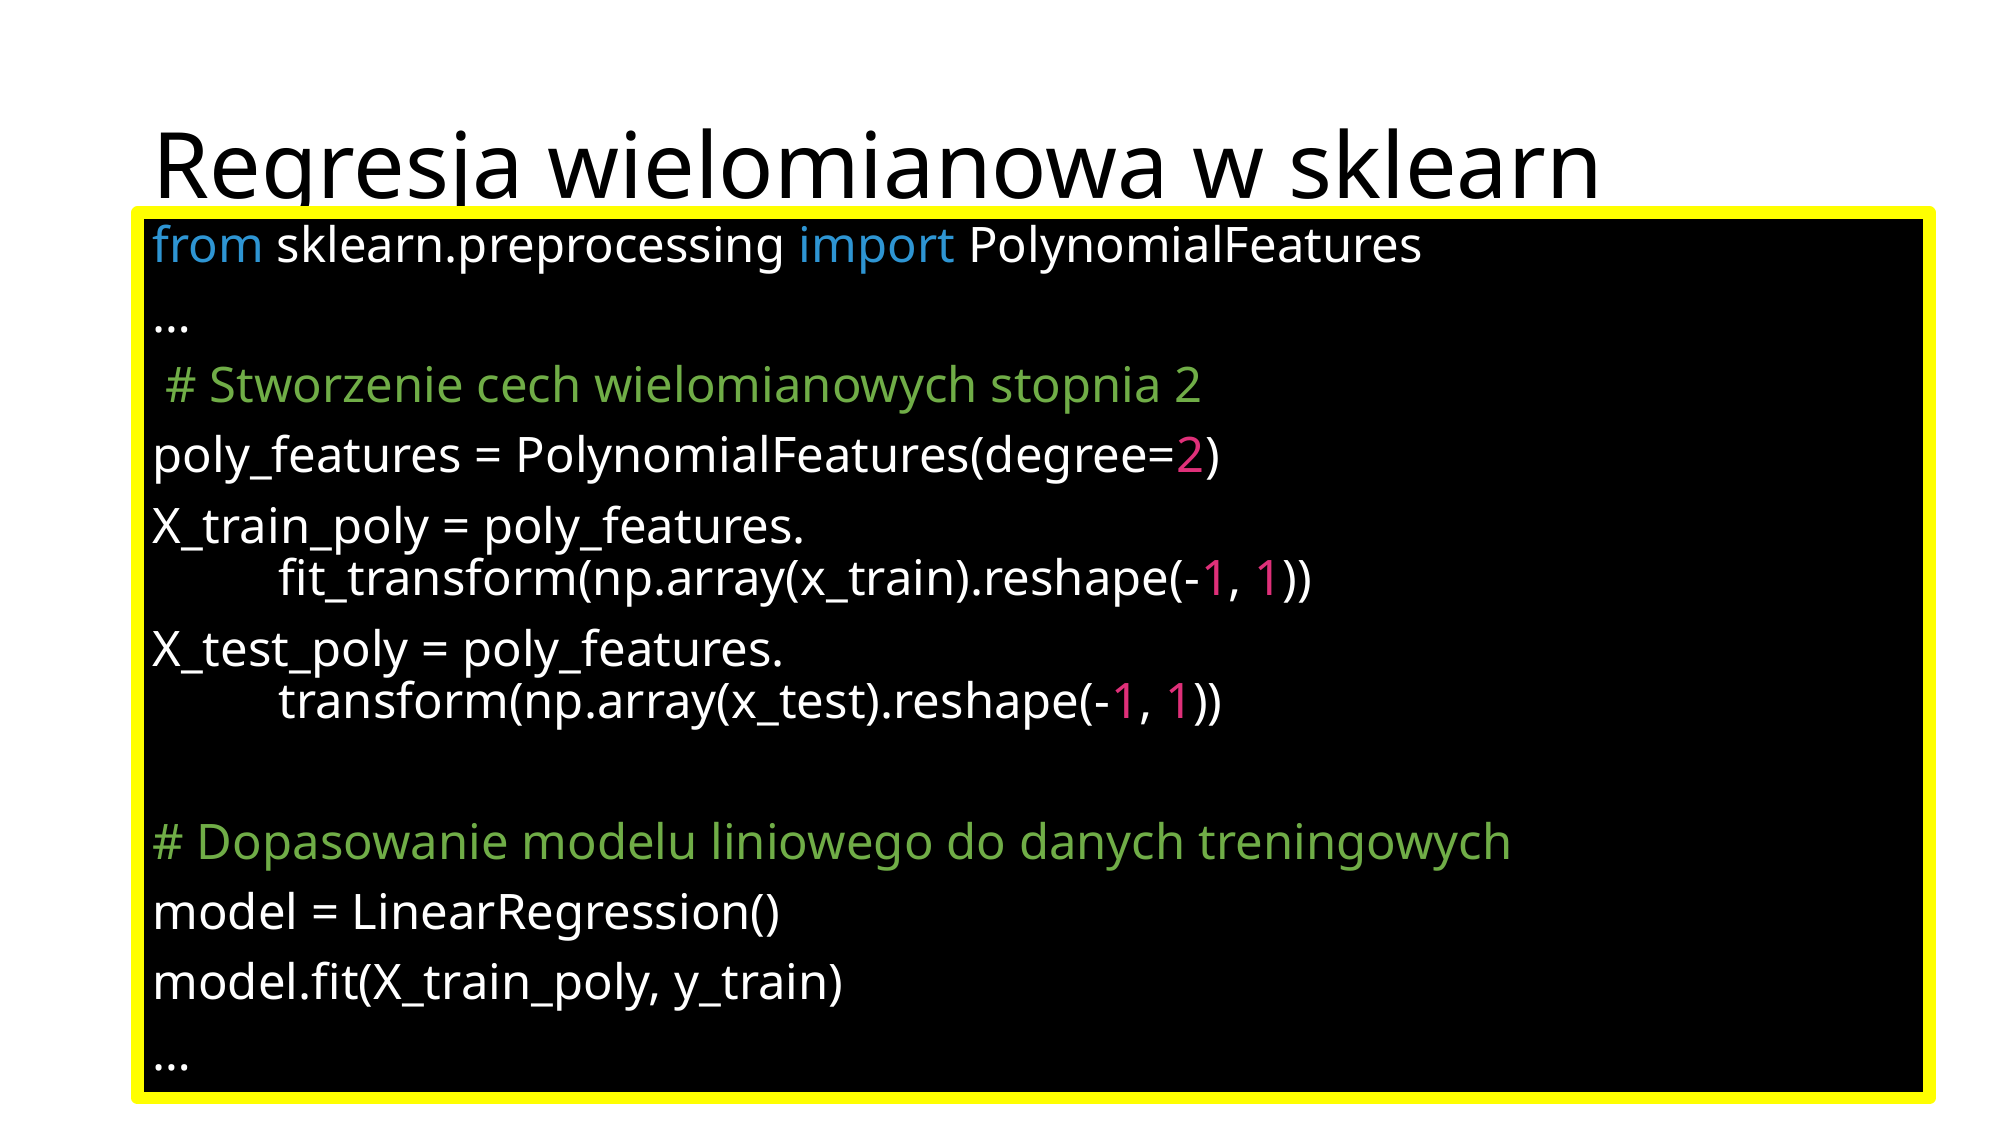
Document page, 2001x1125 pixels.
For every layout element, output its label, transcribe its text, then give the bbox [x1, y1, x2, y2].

title Regresja wielomianowa w sklearn [137, 59, 1863, 212]
list from sklearn.preprocessing import PolynomialFeatures … # Stworzenie cech wielomianowych stopnia 2 poly_features = PolynomialFeatures(degree=2) X_train_poly = poly_features. fit_transform(np.array(x_train).reshape(-1, 1)) X_test_poly = poly_features. transform(np.array(x_test).reshape(-1, 1)) # Dopasowanie modelu liniowego do danych treningowych model = LinearRegression() model.fit(X_train_poly, y_train) … [137, 212, 1930, 1098]
